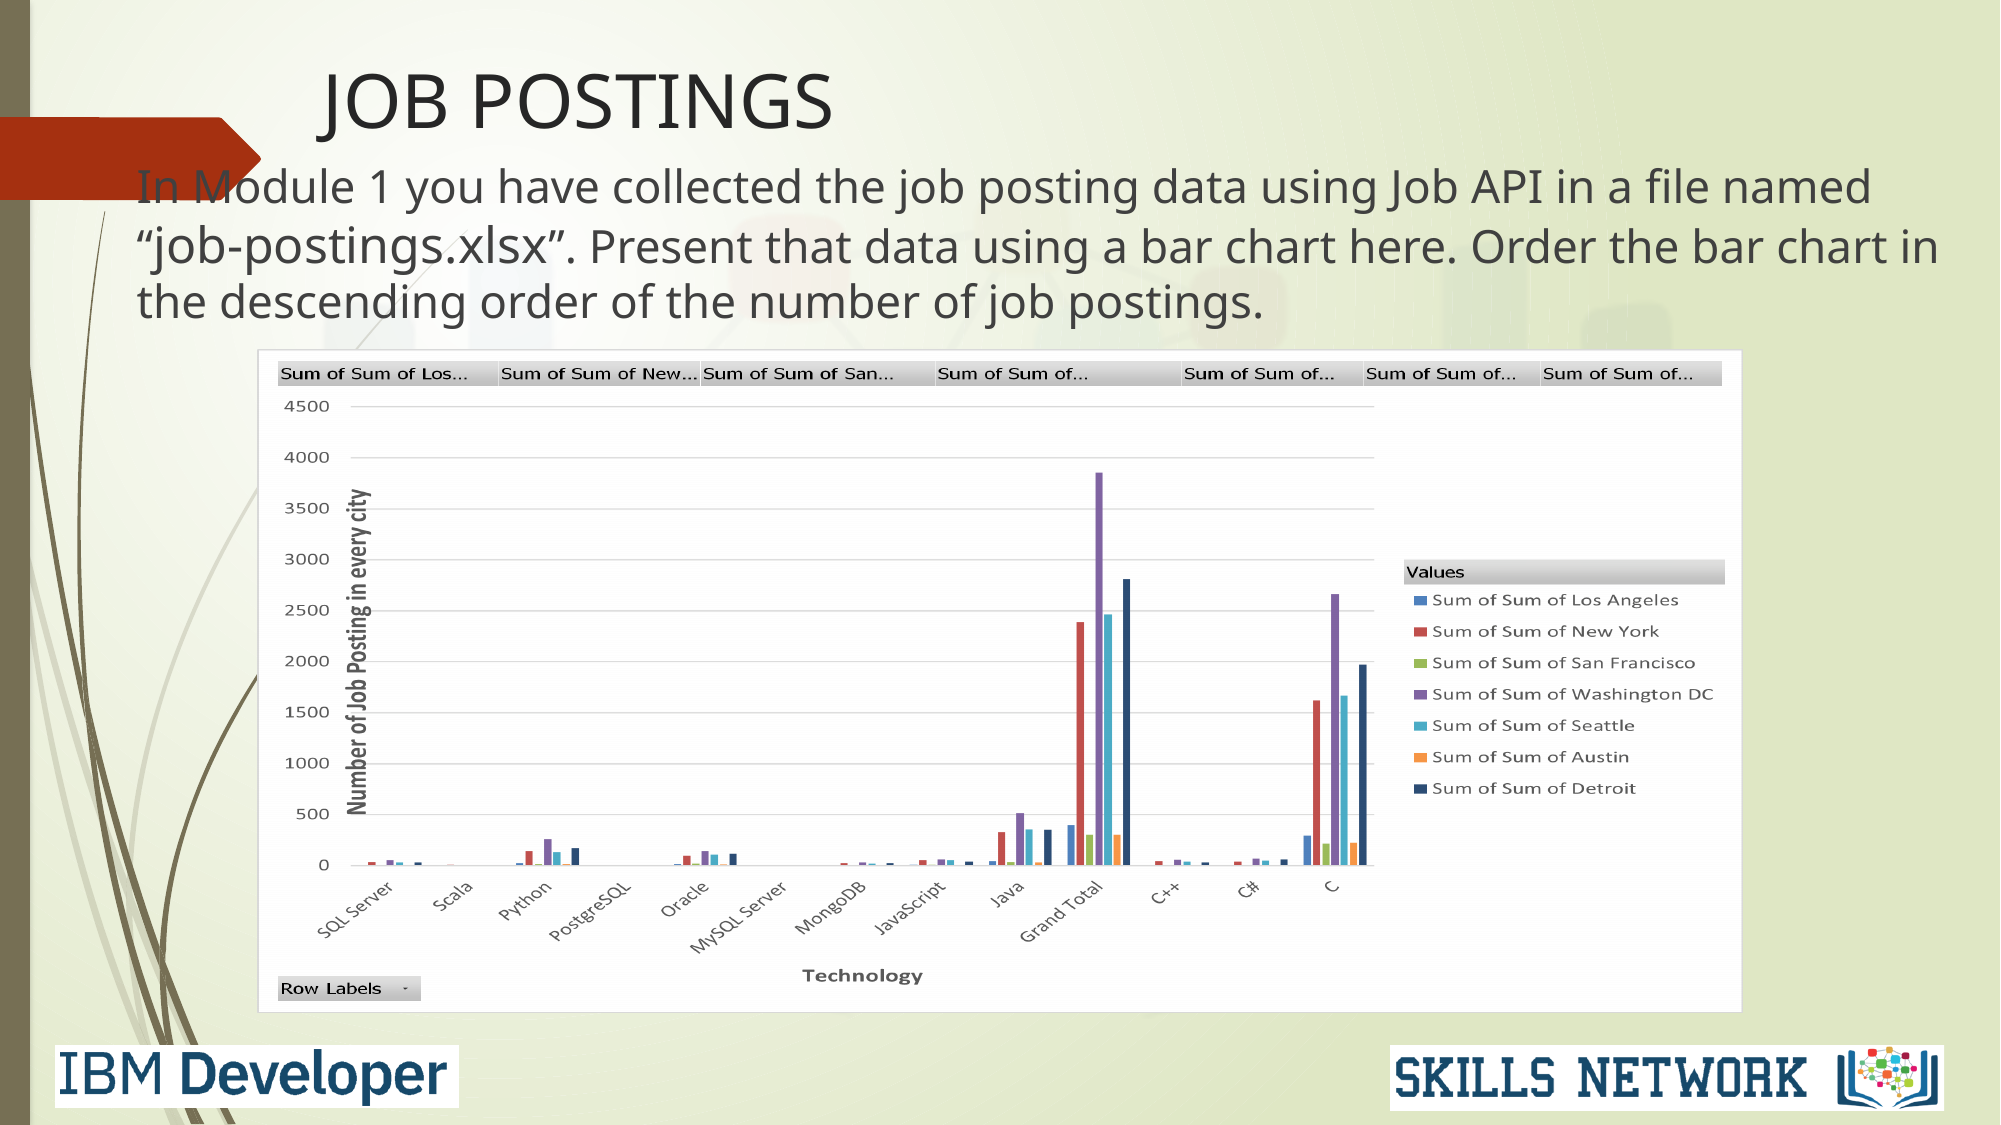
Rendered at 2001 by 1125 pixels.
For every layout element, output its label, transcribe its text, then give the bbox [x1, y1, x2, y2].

title JOB POSTINGS [288, 24, 1222, 150]
list In Module 1 you have collected the job posting data using Job API in a file named “job-postings.xlsx”. Present that data using a bar chart here. Order the bar chart in the descending order of the number of job postings. [121, 150, 1976, 1101]
picture [1390, 1101, 1945, 1111]
picture [257, 349, 1743, 1013]
picture [55, 1045, 459, 1108]
